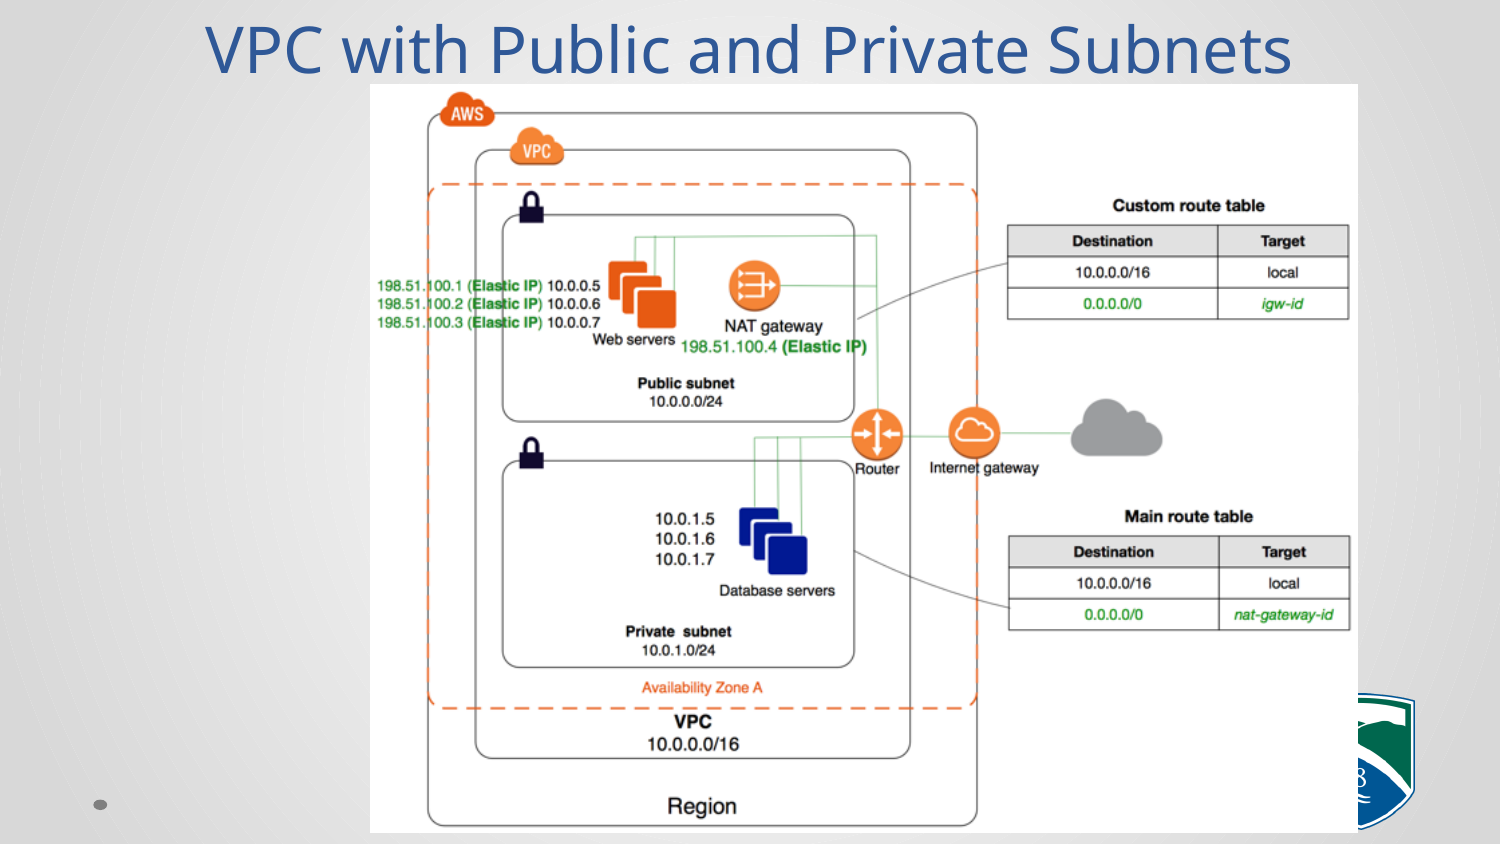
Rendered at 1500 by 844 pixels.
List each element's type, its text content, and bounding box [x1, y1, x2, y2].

title VPC with Public and Private Subnets [75, 0, 1425, 96]
picture [369, 84, 1415, 833]
